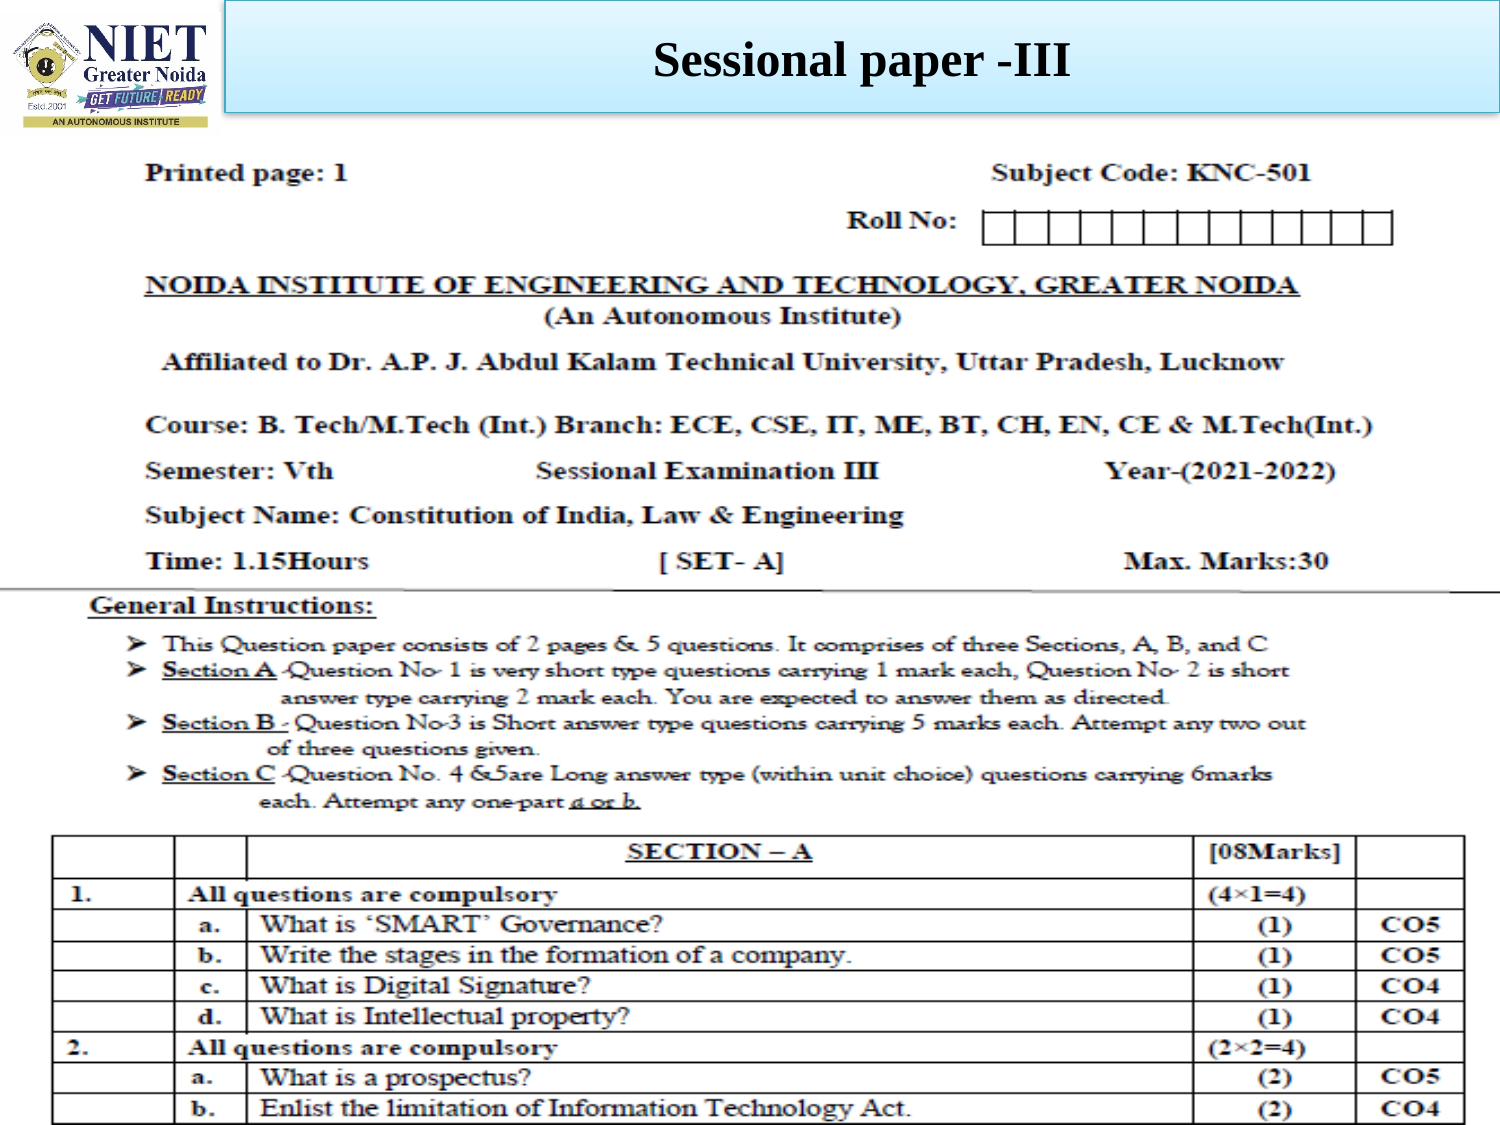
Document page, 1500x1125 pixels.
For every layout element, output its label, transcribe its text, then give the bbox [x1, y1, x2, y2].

picture [0, 11, 1500, 1125]
text_box Sessional paper -III [224, 0, 1500, 113]
